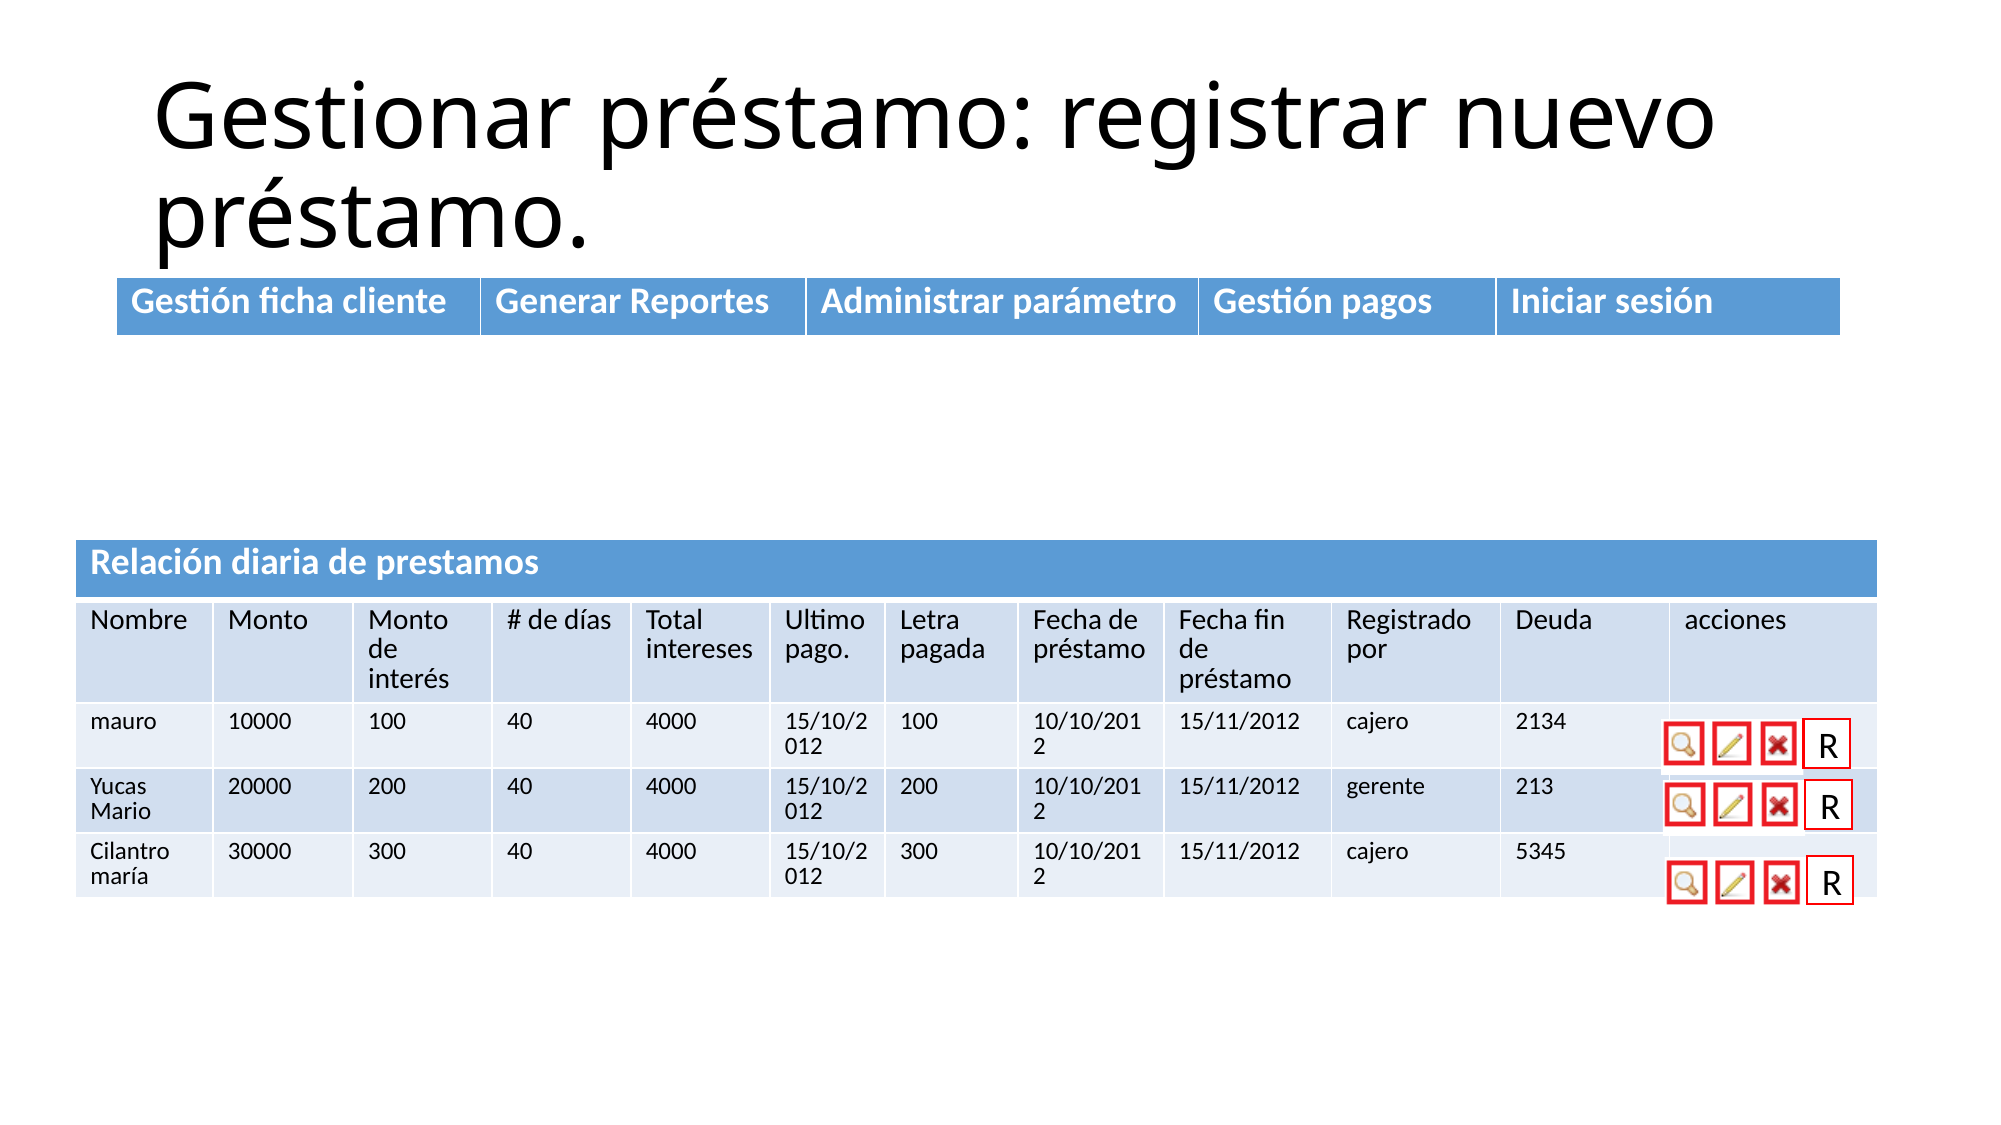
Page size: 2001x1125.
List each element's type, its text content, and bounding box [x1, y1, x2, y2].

table_cell 10/10/2012 [1019, 834, 1163, 897]
picture [1662, 780, 1806, 836]
picture [1664, 857, 1808, 914]
table_cell Monto [214, 603, 352, 702]
table_cell Fecha fin de préstamo [1165, 603, 1331, 702]
table_cell 15/11/2012 [1165, 704, 1331, 767]
table_cell 200 [886, 769, 1017, 832]
table_cell gerente [1332, 769, 1500, 832]
table_cell Fecha de préstamo [1019, 603, 1163, 702]
table_cell 40 [493, 834, 630, 897]
table_cell 4000 [632, 704, 769, 767]
table_cell 300 [886, 834, 1017, 897]
table_cell 4000 [632, 834, 769, 897]
table_cell Total intereses [632, 603, 769, 702]
table_cell 5345 [1501, 834, 1669, 897]
text_box R [1804, 779, 1853, 830]
table_cell cajero [1332, 834, 1500, 897]
table_cell 15/11/2012 [1165, 834, 1331, 897]
table_header Iniciar sesión [1497, 278, 1840, 335]
table_cell 20000 [214, 769, 352, 832]
table_cell # de días [493, 603, 630, 702]
table_cell 15/10/2012 [771, 769, 884, 832]
table_cell Cilantro maría [76, 834, 212, 897]
table_header Administrar parámetro [807, 278, 1198, 335]
table_cell 10000 [214, 704, 352, 767]
table_cell Deuda [1501, 603, 1669, 702]
table_cell 213 [1501, 769, 1669, 832]
table_cell 15/11/2012 [1165, 769, 1331, 832]
table_cell cajero [1332, 704, 1500, 767]
table_cell 300 [354, 834, 491, 897]
table_cell 40 [493, 704, 630, 767]
table_cell 15/10/2012 [771, 834, 884, 897]
table_cell acciones [1670, 603, 1877, 702]
table_cell 100 [886, 704, 1017, 767]
title Gestionar préstamo: registrar nuevo préstamo. [137, 59, 1863, 278]
table_cell 10/10/2012 [1019, 769, 1163, 832]
table_cell 40 [493, 769, 630, 832]
table_cell Letra pagada [886, 603, 1017, 702]
table_cell [1670, 834, 1877, 897]
table_cell Nombre [76, 603, 212, 702]
table_header Gestión ficha cliente [117, 278, 480, 335]
table_cell 4000 [632, 769, 769, 832]
table_cell 15/10/2012 [771, 704, 884, 767]
table_cell Yucas Mario [76, 769, 212, 832]
table_cell Registrado por [1332, 603, 1500, 702]
table_cell Ultimo pago. [771, 603, 884, 702]
table_cell 30000 [214, 834, 352, 897]
picture [1661, 719, 1804, 775]
table_cell 200 [354, 769, 491, 832]
table_header Relación diaria de prestamos [76, 540, 1877, 597]
table_header Generar Reportes [481, 278, 805, 335]
text_box R [1802, 718, 1851, 769]
table_cell 100 [354, 704, 491, 767]
table_cell 2134 [1501, 704, 1669, 767]
table_cell mauro [76, 704, 212, 767]
table_cell Monto de interés [354, 603, 491, 702]
table_cell 10/10/2012 [1019, 704, 1163, 767]
table_cell [1670, 704, 1877, 767]
table_cell [1670, 769, 1877, 832]
text_box R [1806, 855, 1854, 905]
table_header Gestión pagos [1199, 278, 1495, 335]
